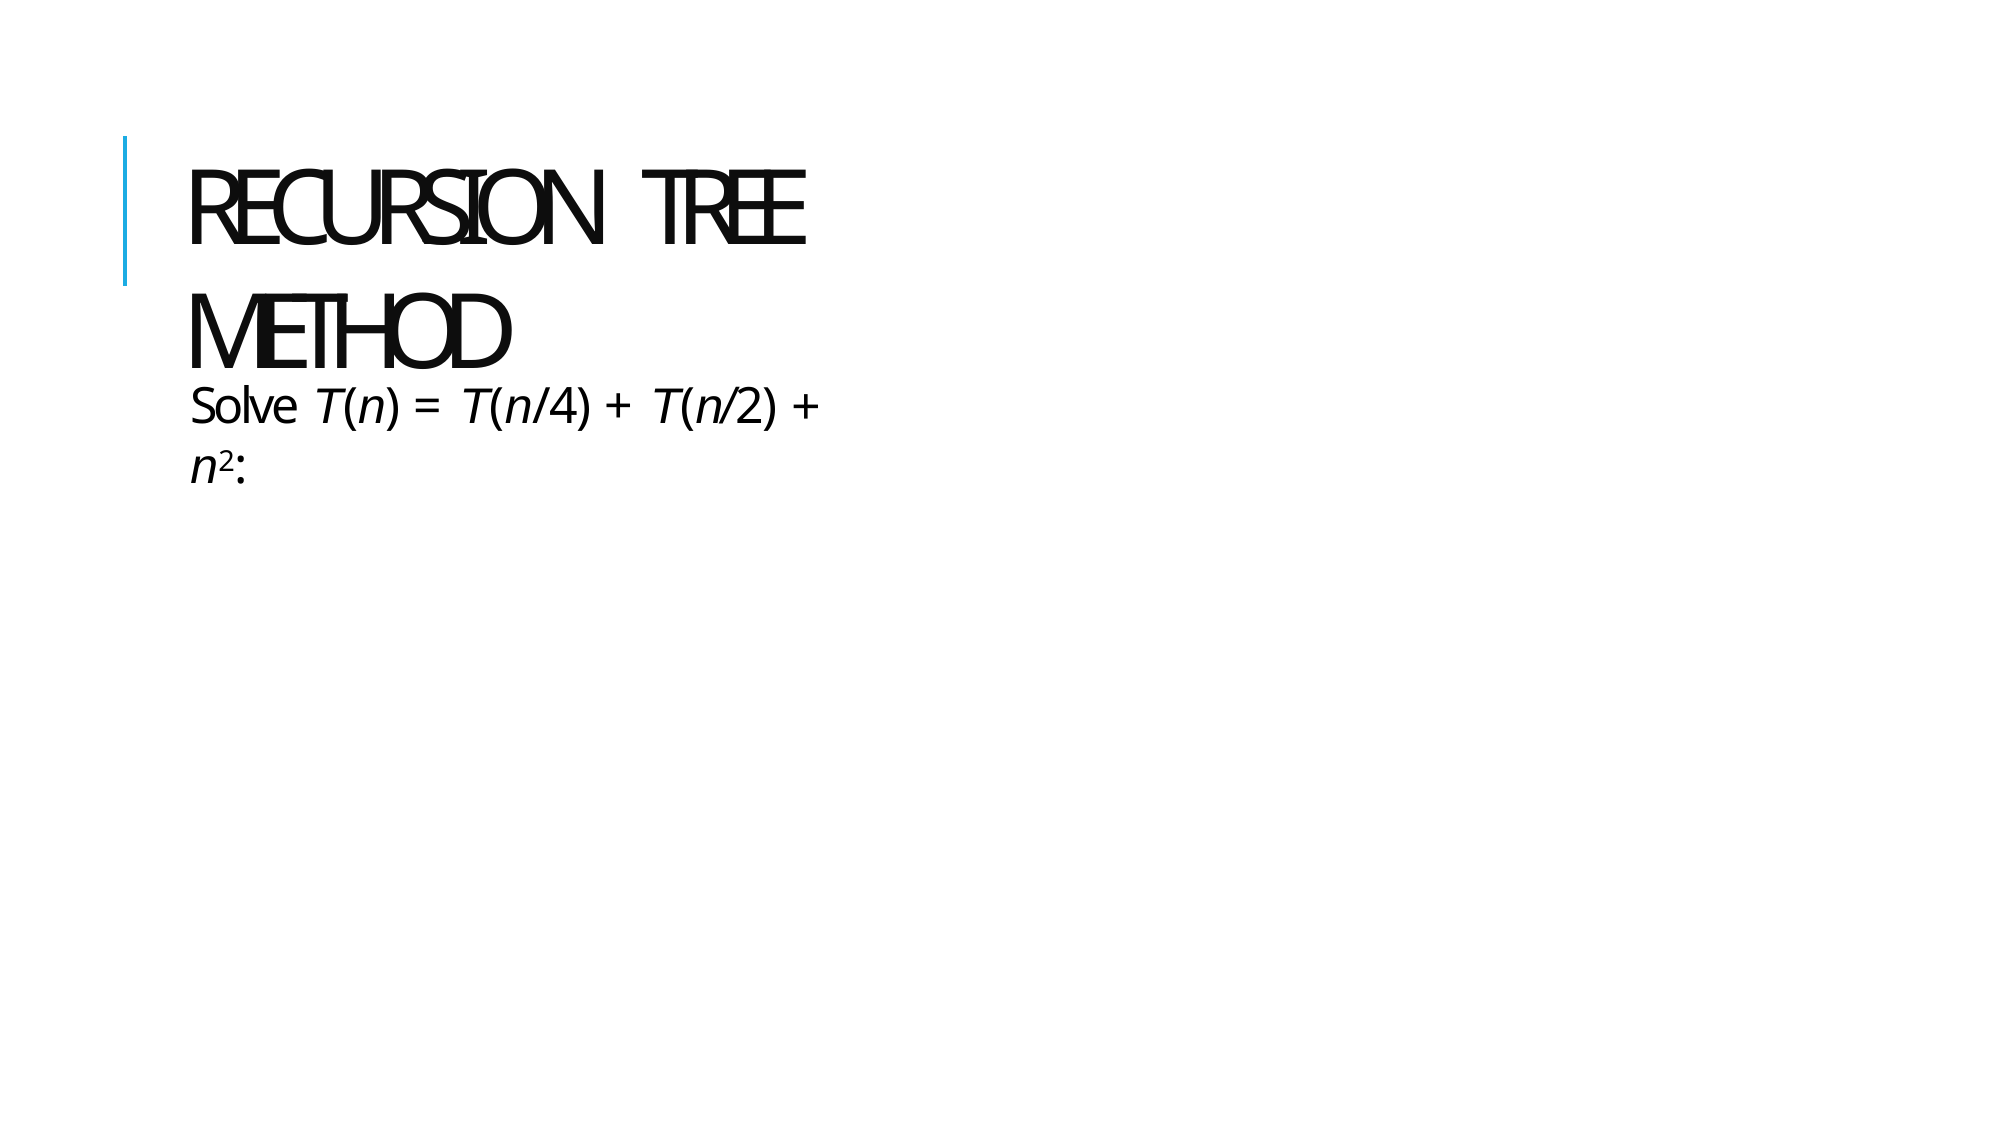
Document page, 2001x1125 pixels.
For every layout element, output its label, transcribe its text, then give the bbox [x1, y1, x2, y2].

title RECURSION TREE METHOD [180, 137, 997, 390]
text_box Solve T(n) = T(n/4) + T(n/2) + n2: [184, 371, 869, 494]
